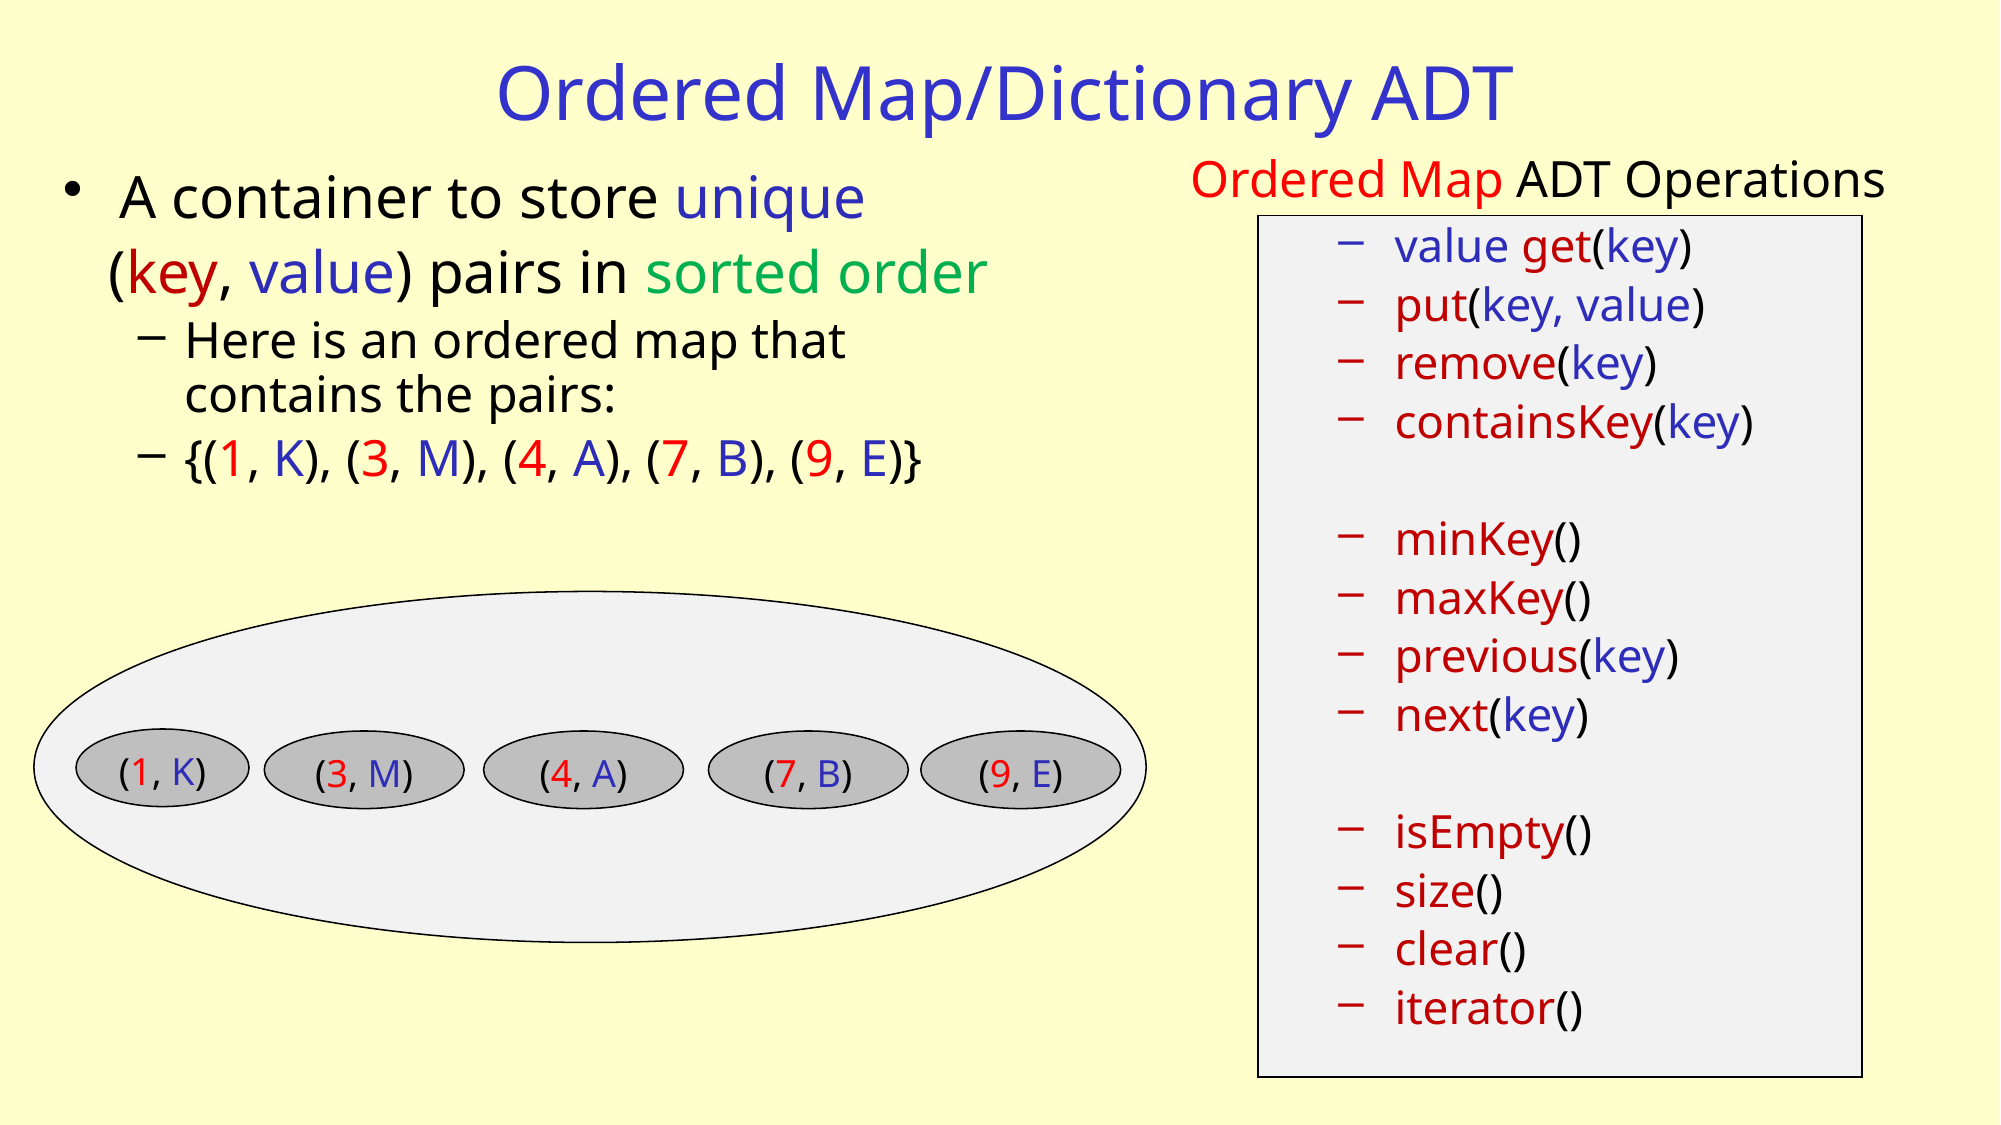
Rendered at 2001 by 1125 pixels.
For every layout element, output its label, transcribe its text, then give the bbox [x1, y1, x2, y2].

title Ordered Map/Dictionary ADT [289, 29, 1721, 151]
text_box value get(key) put(key, value) remove(key) containsKey(key) minKey() maxKey() previous(key) next(key) isEmpty() size() clear() iterator() [1257, 215, 1863, 1077]
text_box (4, A) [483, 730, 684, 809]
text_box (3, M) [264, 730, 465, 809]
text_box Ordered Map ADT Operations [1175, 139, 1902, 215]
text_box A container to store unique (key, value) pairs in sorted order Here is an ordered map that contains the pairs: {(1, K), (3, M), (4, A), (7, B), (9, E)} [48, 160, 1046, 530]
text_box (7, B) [708, 730, 909, 809]
text_box [33, 591, 1147, 943]
text_box (1, K) [76, 728, 250, 807]
text_box (9, E) [920, 730, 1121, 809]
